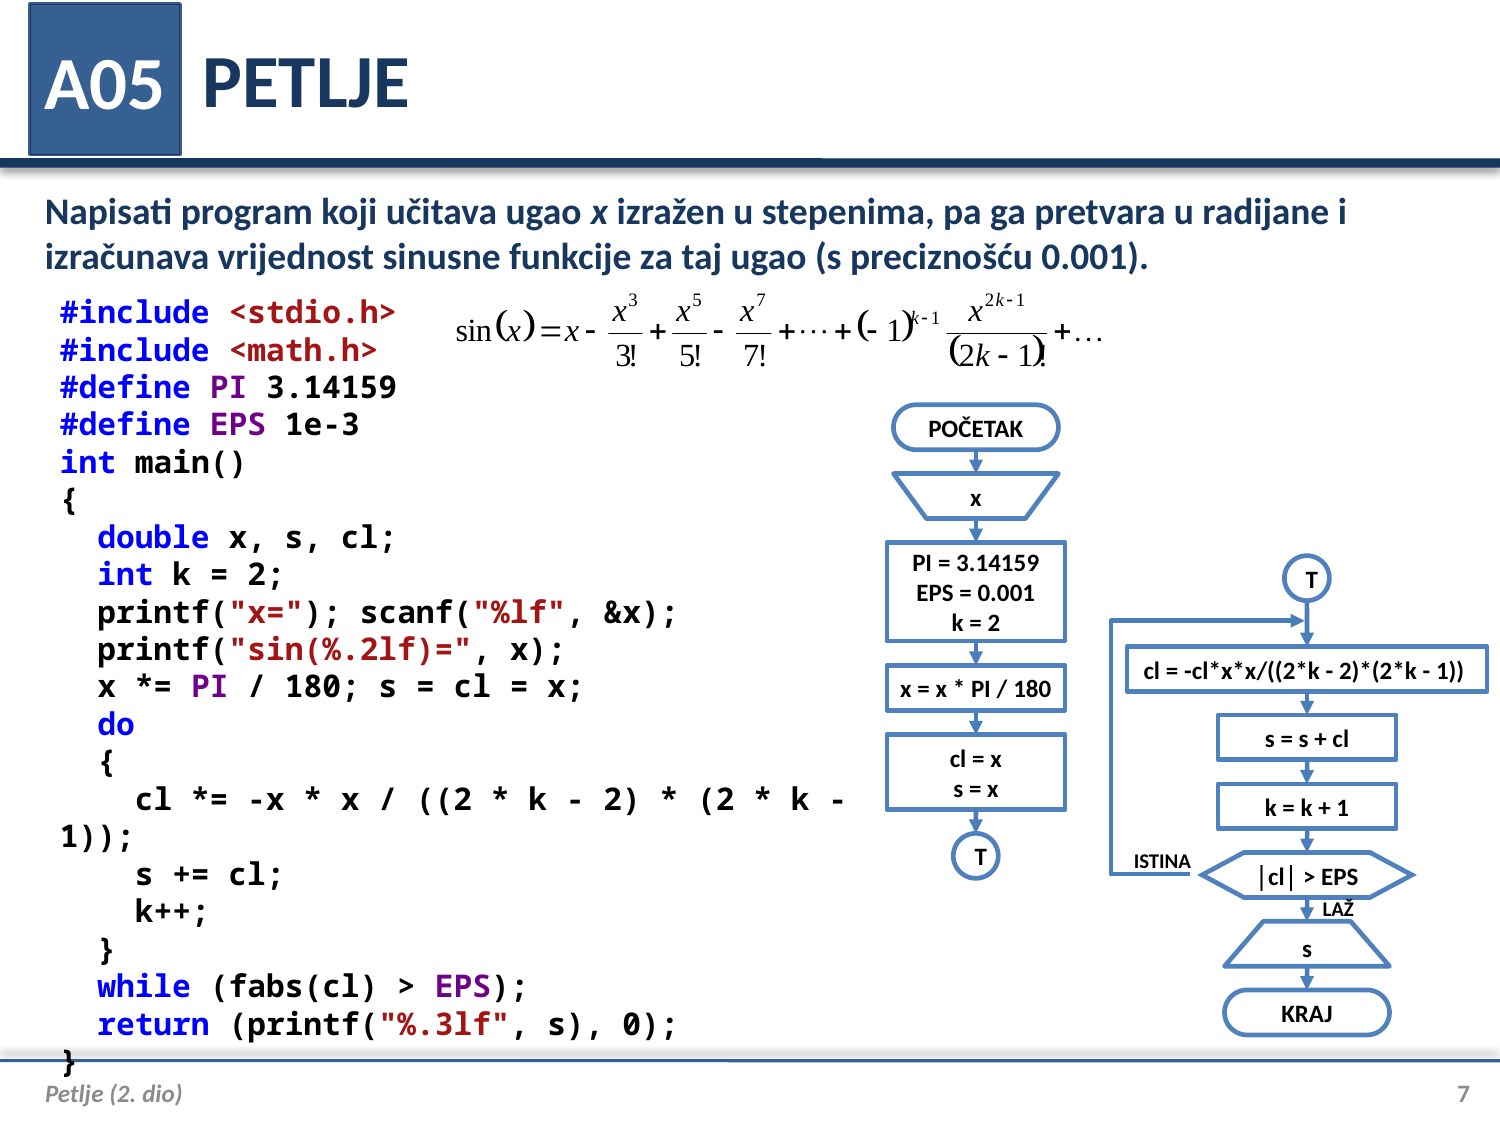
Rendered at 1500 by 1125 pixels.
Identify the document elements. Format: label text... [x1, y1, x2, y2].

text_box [1110, 555, 1488, 1036]
slide_number 7 [1395, 1065, 1470, 1119]
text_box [886, 404, 1066, 879]
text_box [451, 284, 1109, 380]
footer Petlje (2. dio) [30, 1065, 1395, 1119]
list A05 [30, 4, 180, 155]
text_box #include <stdio.h> #include <math.h> #define PI 3.14159 #define EPS 1e-3 int main() { double x, s, cl; int k = 2; printf("x="); scanf("%lf", &x); printf("sin(%.2lf)=", x); x *= PI / 180; s = cl = x; do { cl *= -x * x / ((2 * k - 2) * (2 * k - 1)); s += cl; k++; } while (fabs(cl) > EPS); return (printf("%.3lf", s), 0); } [44, 284, 885, 1086]
title PETLJE [187, 2, 1470, 153]
text_box Napisati program koji učitava ugao x izražen u stepenima, pa ga pretvara u radijane i izračunava vrijednost sinusne funkcije za taj ugao (s preciznošću 0.001). [30, 179, 1388, 285]
